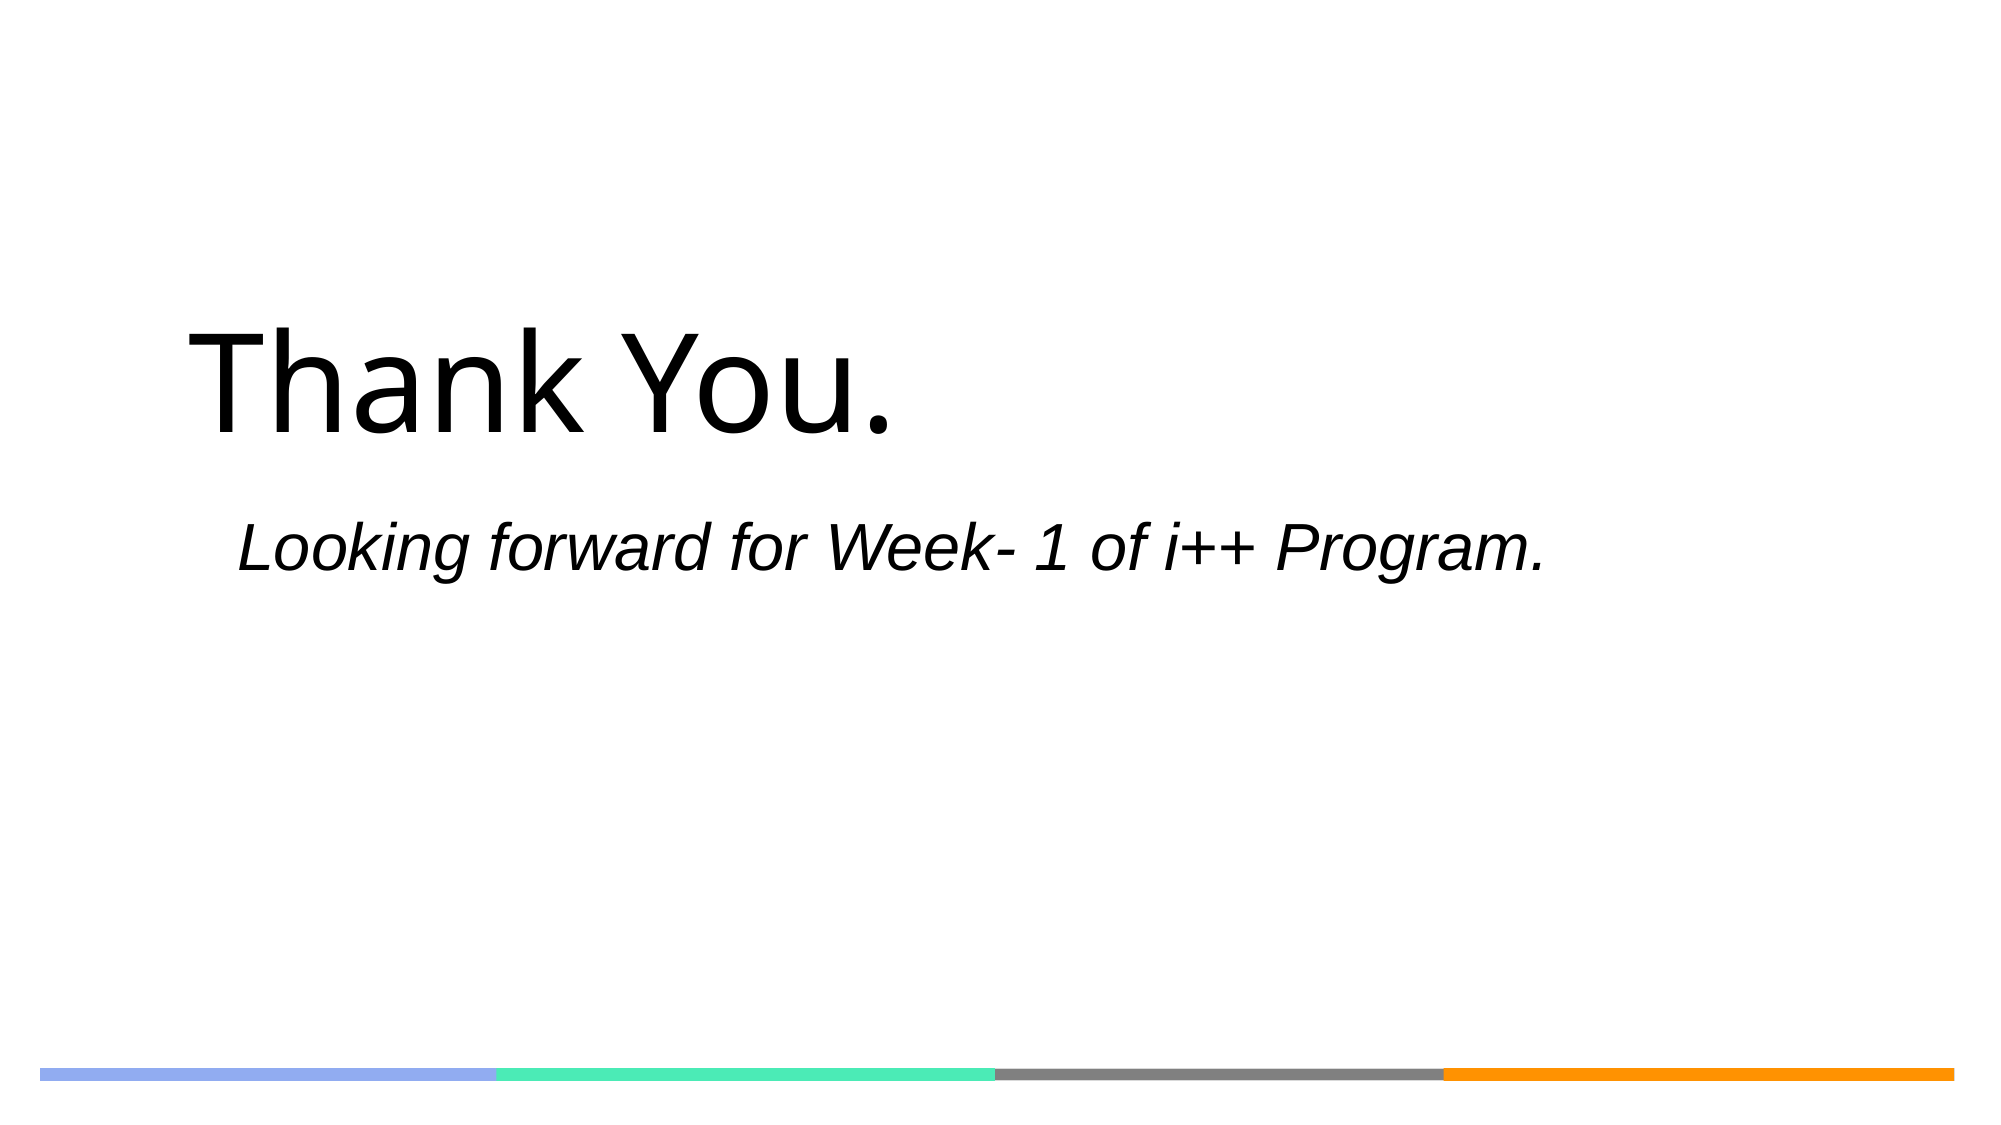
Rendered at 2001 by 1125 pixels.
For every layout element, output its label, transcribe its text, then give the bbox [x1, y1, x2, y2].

text_box Looking forward for Week- 1 of i++ Program. [158, 449, 1630, 676]
title Thank You. [89, 197, 998, 474]
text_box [39, 1067, 1955, 1082]
